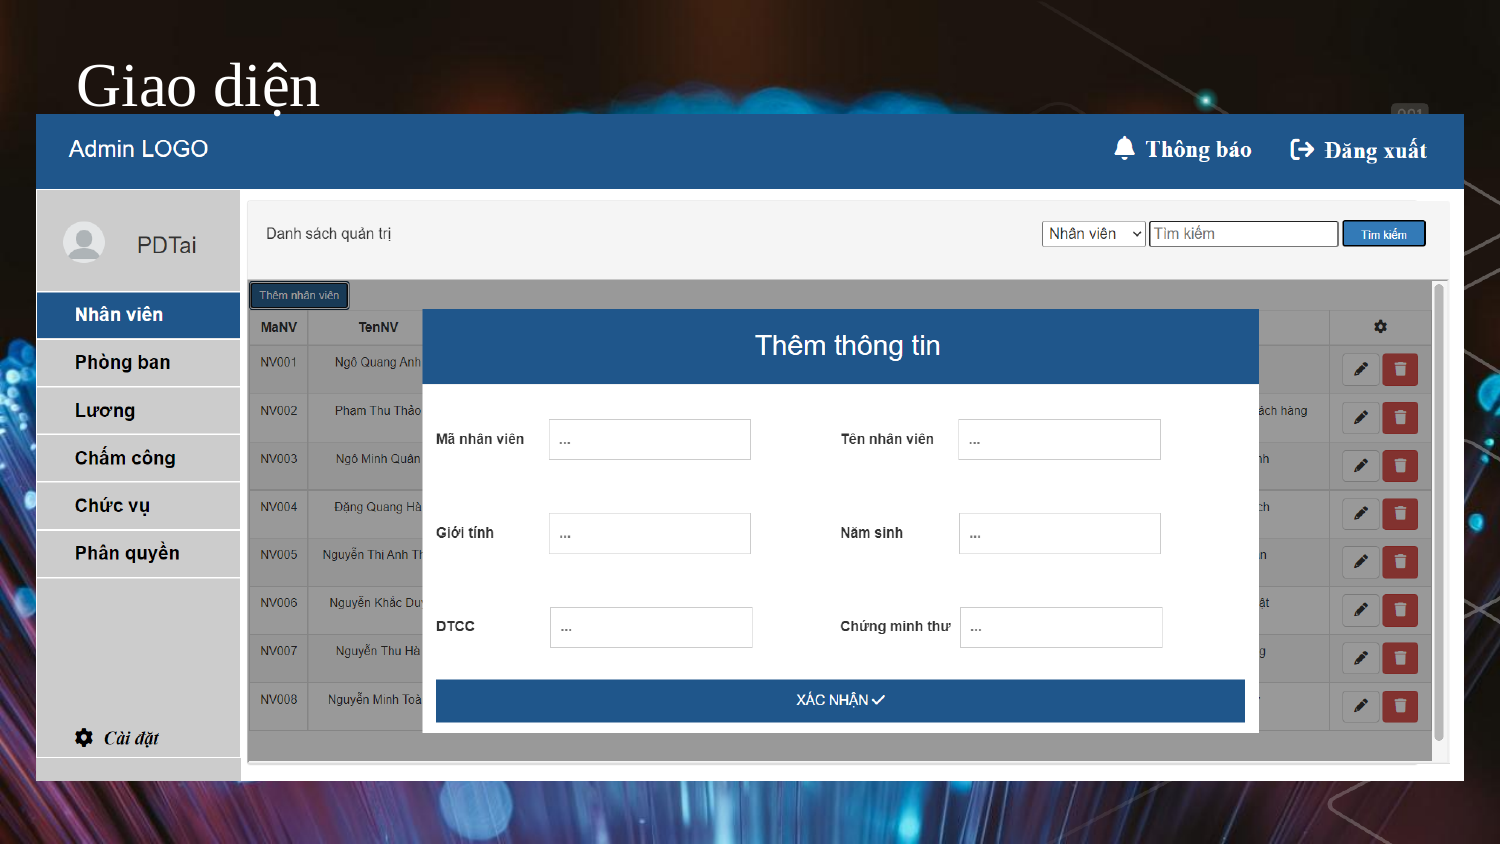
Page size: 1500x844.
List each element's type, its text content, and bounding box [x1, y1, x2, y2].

picture [0, 0, 1500, 844]
title Giao diện [76, 43, 893, 113]
slide_number [1391, 779, 1482, 844]
